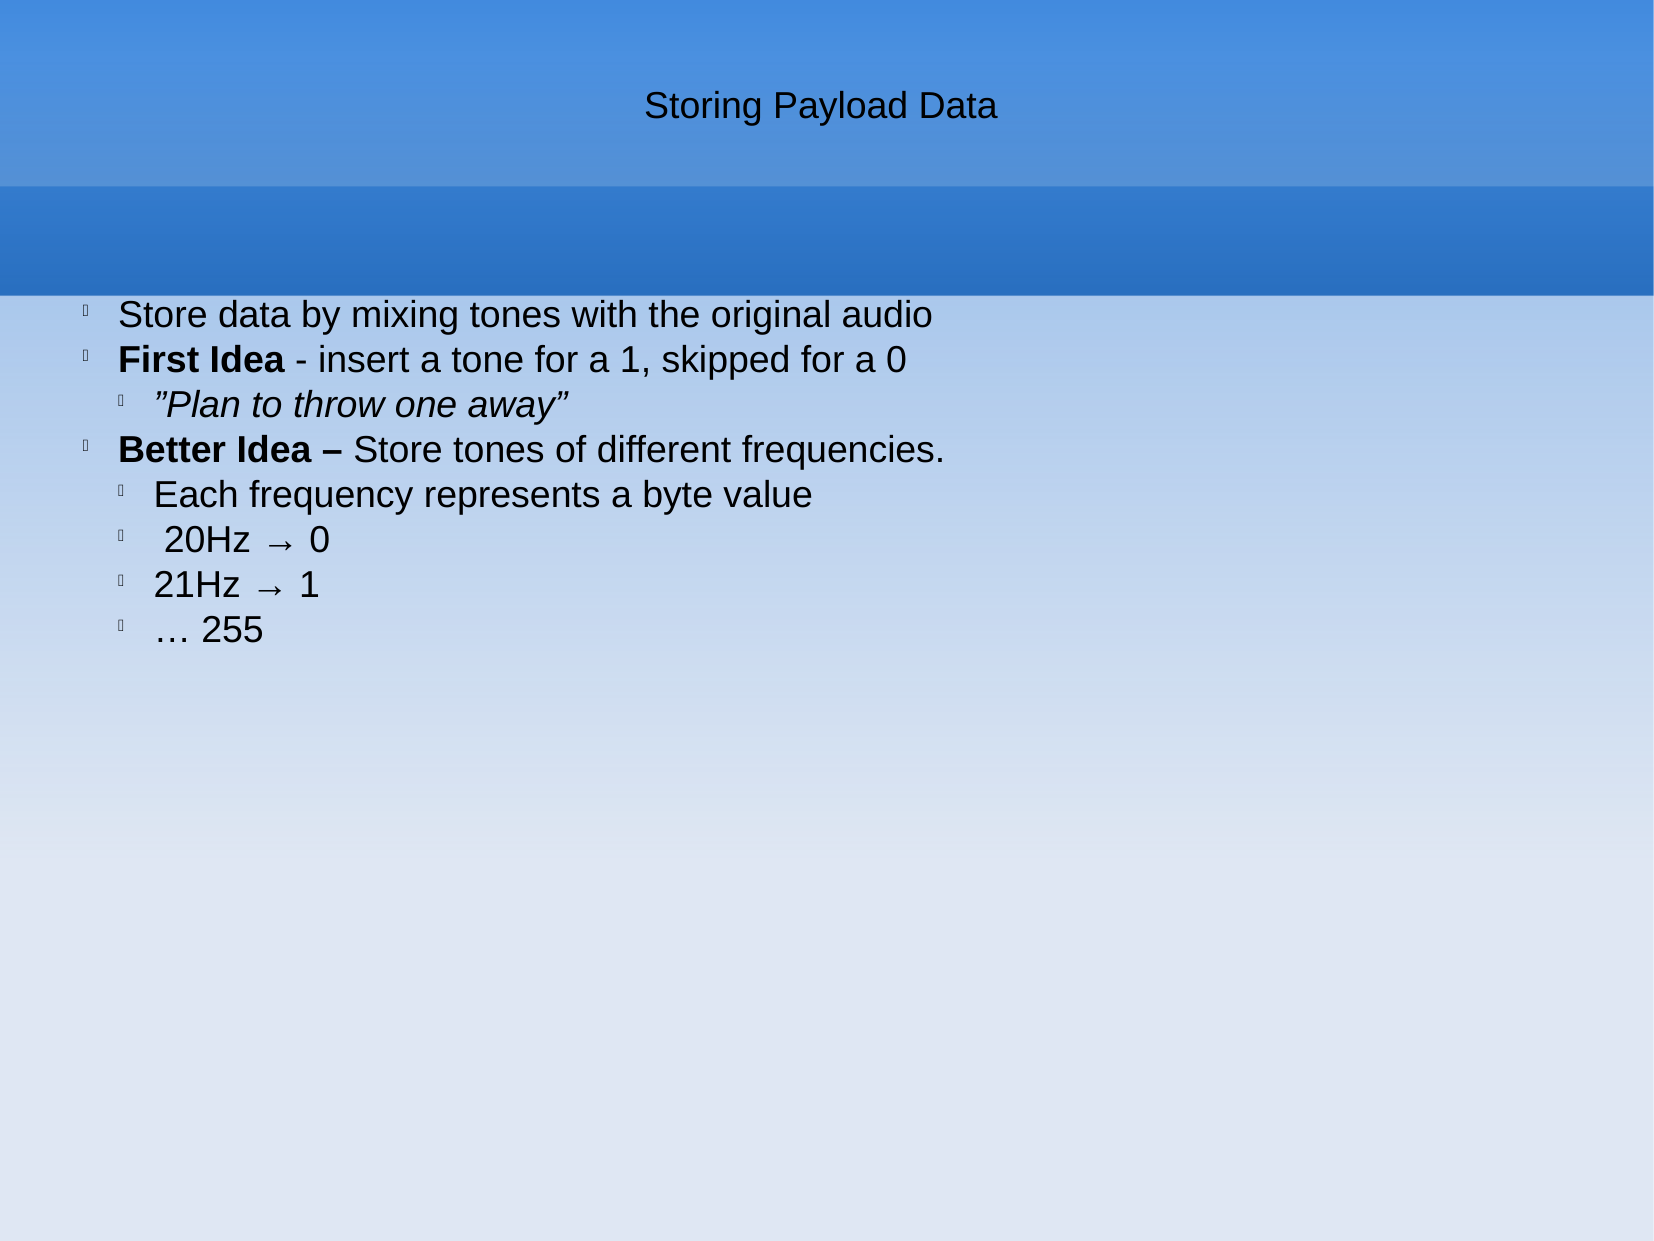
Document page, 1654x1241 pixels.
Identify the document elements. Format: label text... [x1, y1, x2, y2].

text_box Store data by mixing tones with the original audio First Idea - insert a tone for a 1, skipped for a 0 ”Plan to throw one away” Better Idea – Store tones of different frequencies. Each frequency represents a byte value 20Hz → 0 21Hz → 1 … 255 [82, 290, 1571, 1173]
text_box Storing Payload Data [76, 7, 1565, 200]
picture [0, 0, 1654, 1241]
